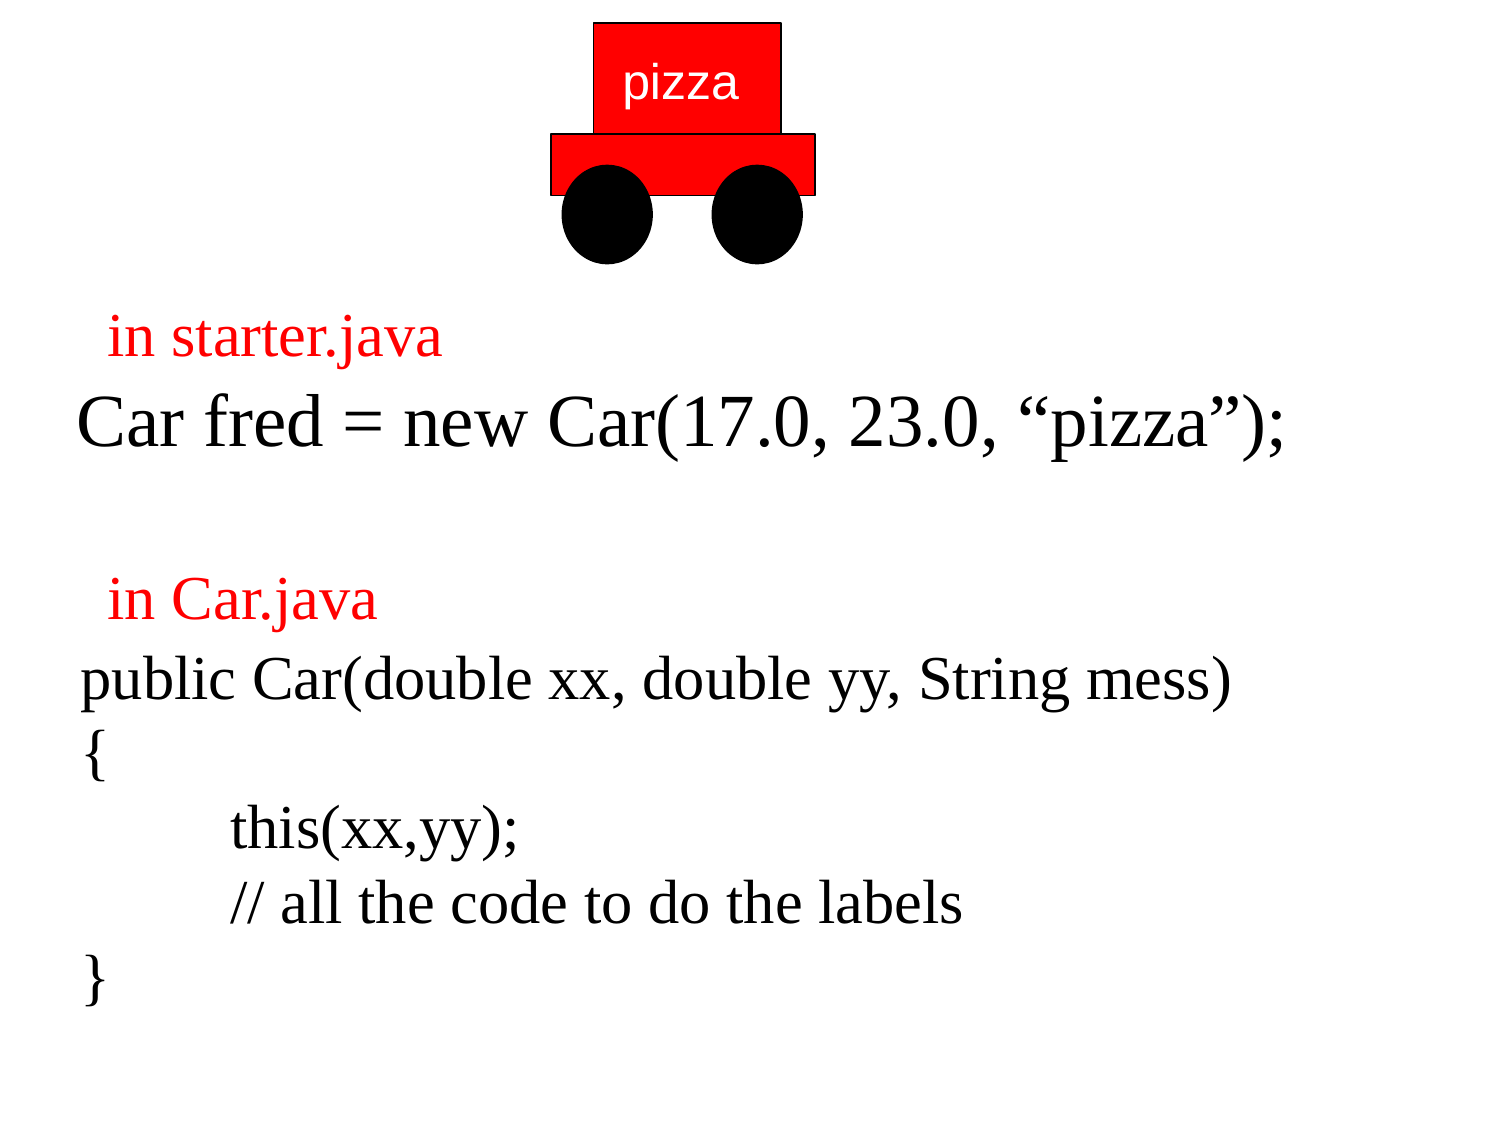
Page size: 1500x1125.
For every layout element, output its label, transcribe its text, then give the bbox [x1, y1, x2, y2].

text_box [562, 165, 653, 264]
text_box [551, 134, 815, 196]
text_box in Car.java [92, 541, 446, 621]
text_box in starter.java [92, 279, 511, 420]
text_box public Car(double xx, double yy, String mess) { this(xx,yy); // all the code to do the labels } [65, 621, 1271, 763]
text_box pizza [593, 23, 782, 134]
text_box Car fred = new Car(17.0, 23.0, “pizza”); [61, 356, 1389, 497]
text_box [712, 165, 803, 264]
